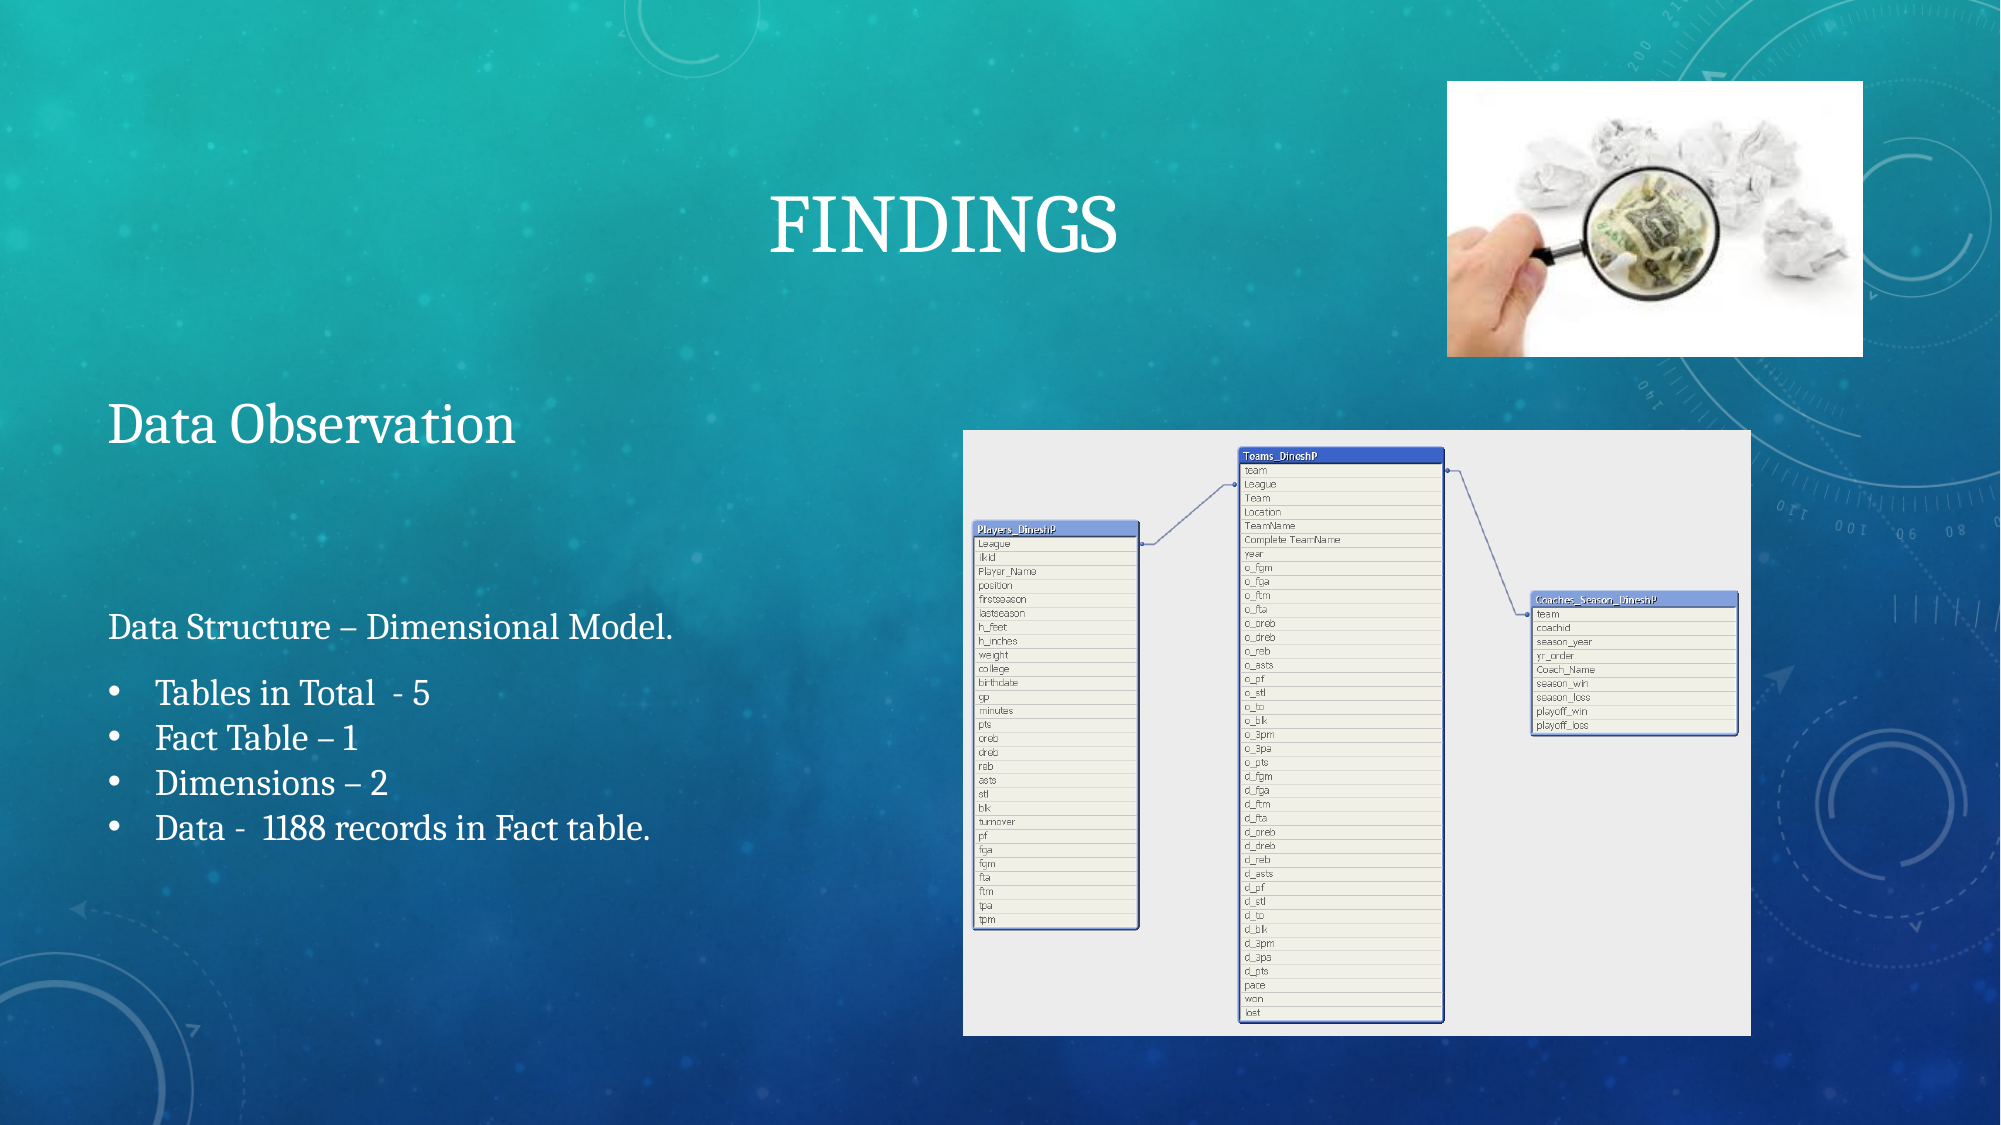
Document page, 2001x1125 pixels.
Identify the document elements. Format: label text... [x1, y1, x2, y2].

text_box Data Observation [92, 378, 1200, 463]
list Data Structure – Dimensional Model. Tables in Total - 5 Fact Table – 1 Dimensions – 2 Data - 1188 records in Fact table. [92, 503, 957, 992]
picture [0, 0, 2001, 1125]
title Findings [112, 99, 1441, 339]
